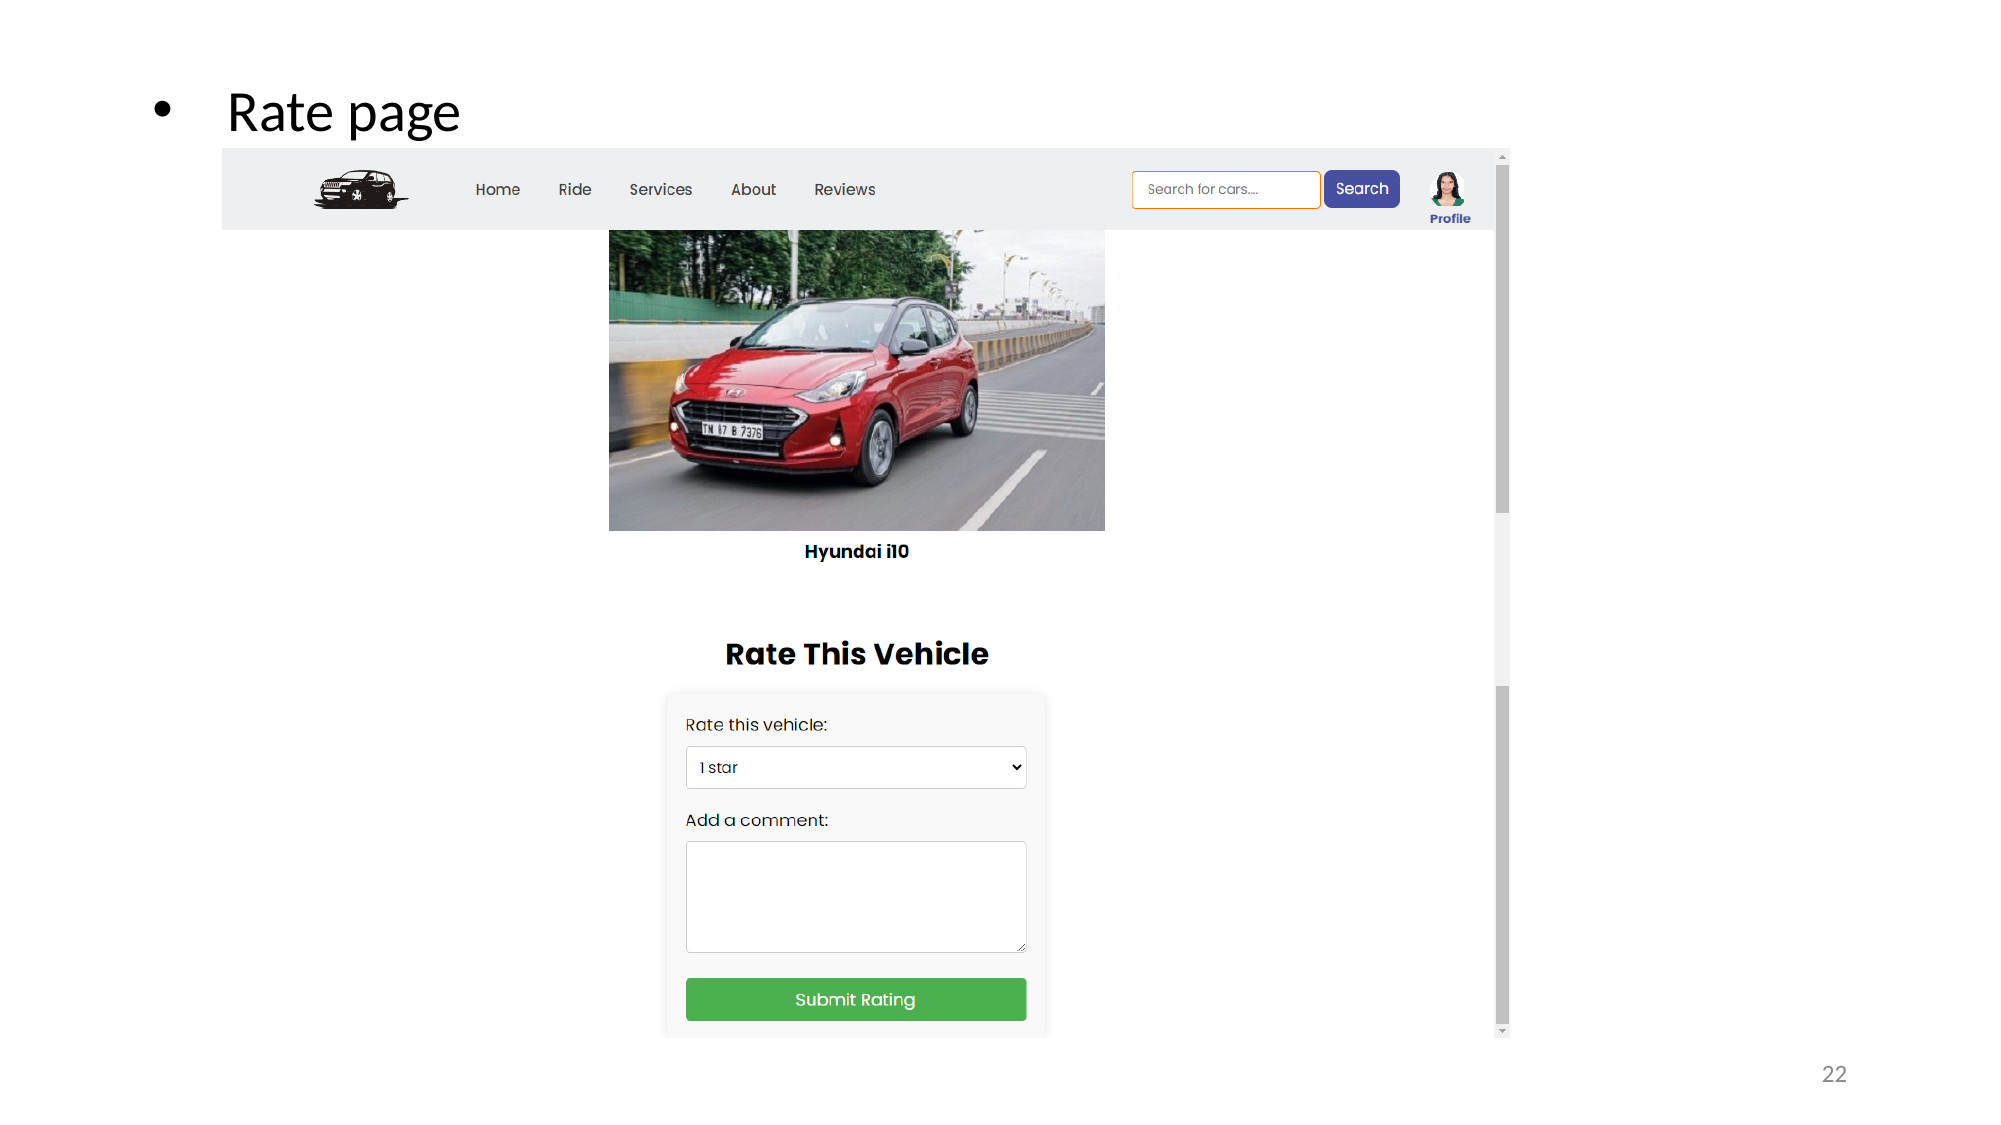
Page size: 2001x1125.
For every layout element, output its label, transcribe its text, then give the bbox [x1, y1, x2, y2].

slide_number 22 [1412, 1042, 1863, 1103]
picture [222, 148, 1510, 1039]
title Rate page [137, 59, 1863, 165]
